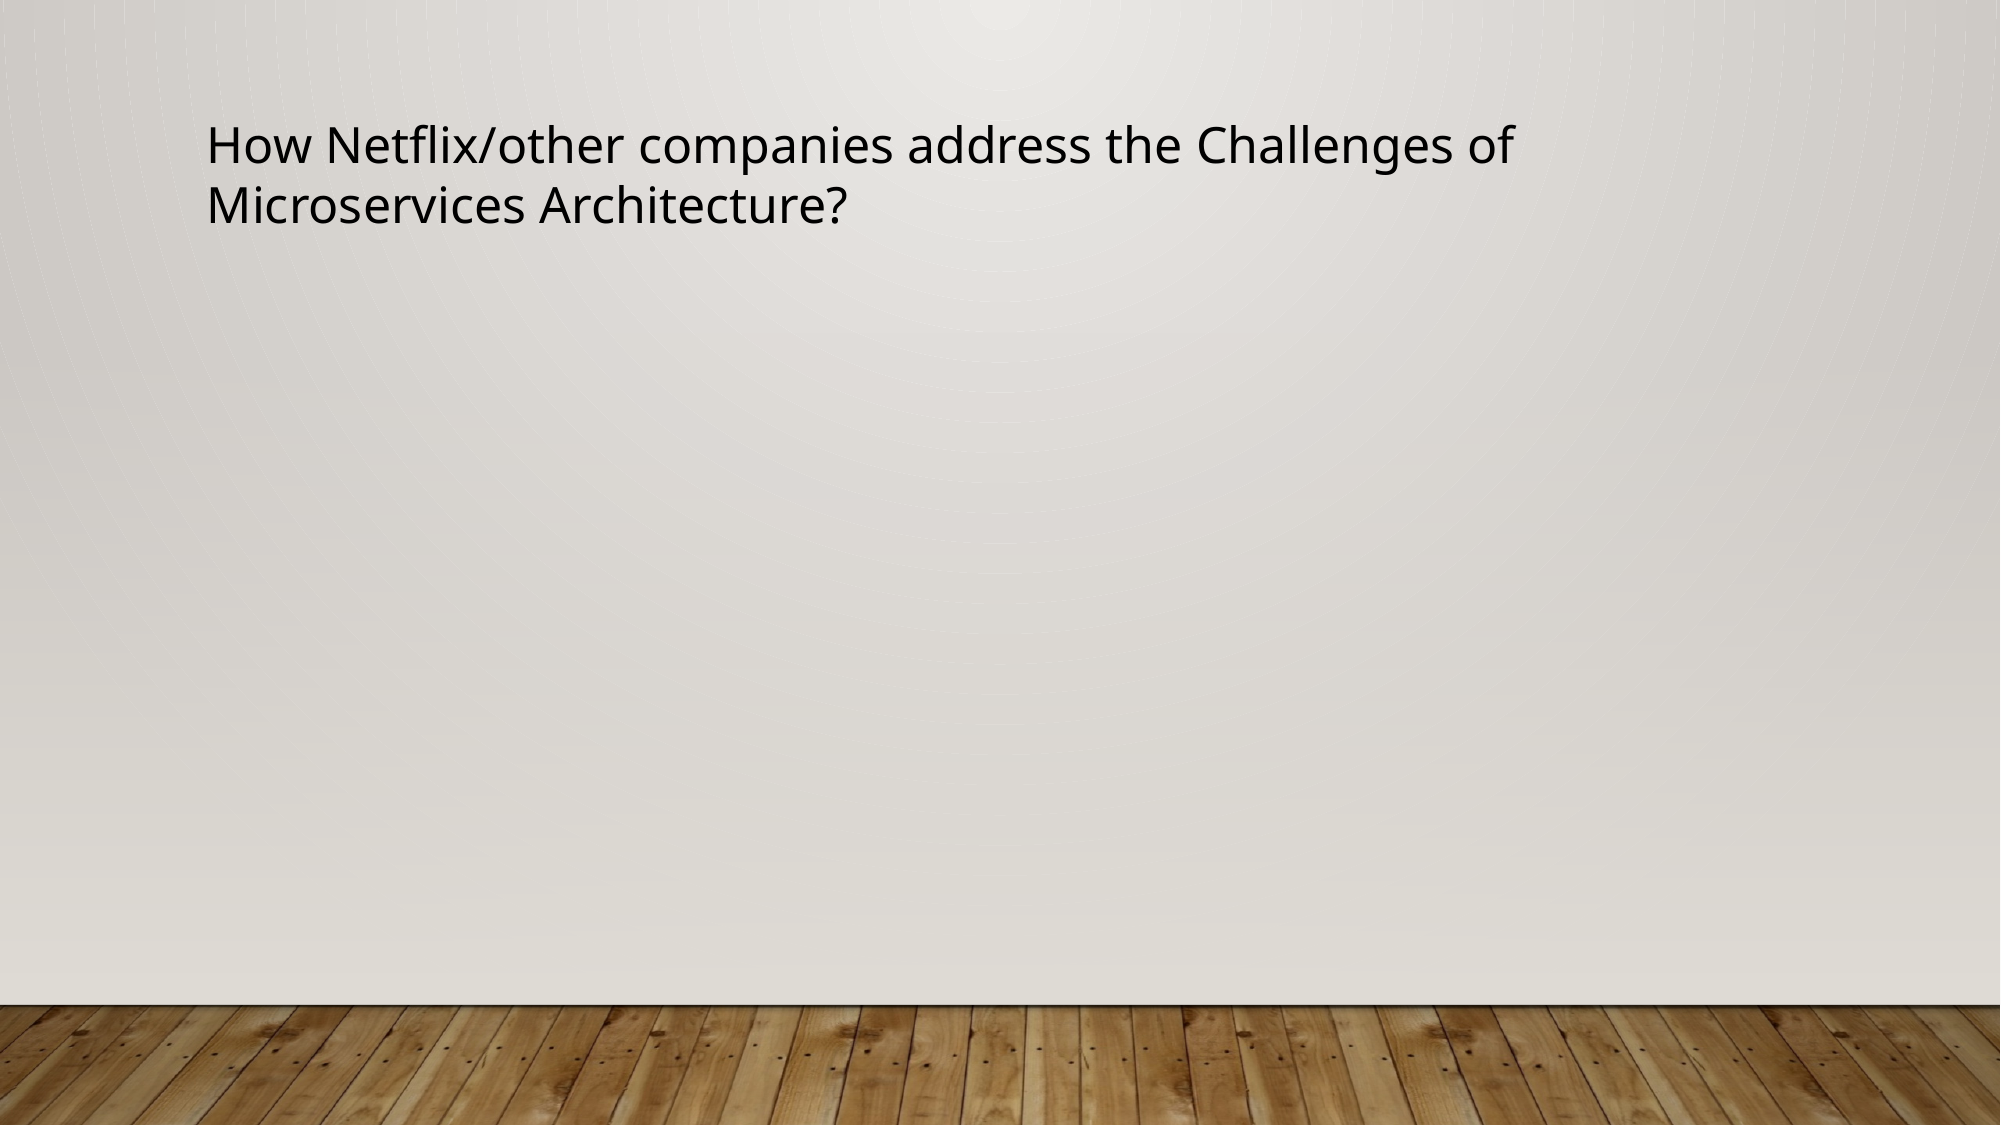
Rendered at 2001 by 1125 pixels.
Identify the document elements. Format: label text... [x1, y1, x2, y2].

text_box How Netflix/other companies address the Challenges of Microservices Architecture? [192, 106, 1725, 241]
picture [0, 1005, 2000, 1125]
